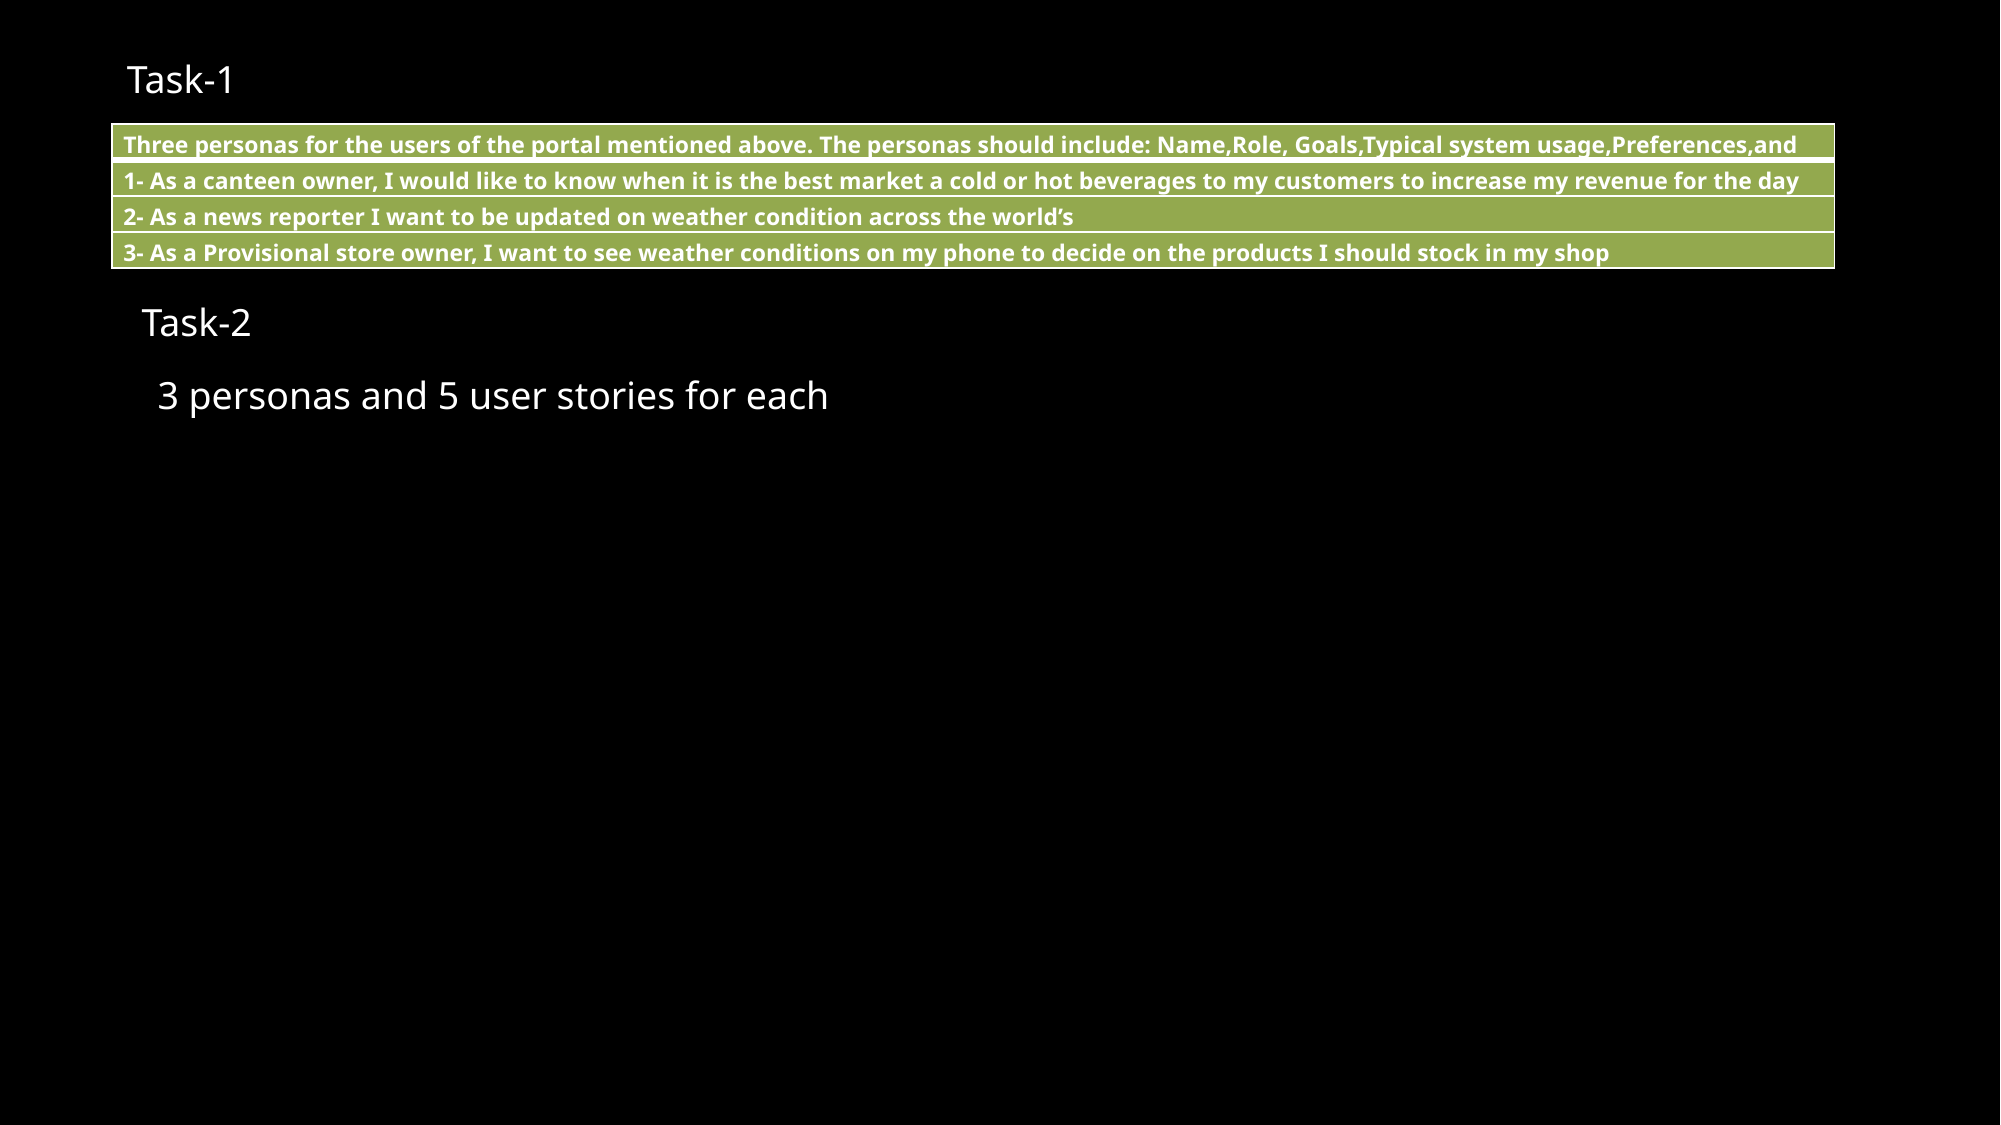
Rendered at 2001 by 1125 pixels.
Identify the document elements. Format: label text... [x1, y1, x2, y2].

text_box Task-1 [112, 48, 437, 108]
table_cell 1- As a canteen owner, I would like to know when it is the best market a cold or hot beverages to my customers to increase my revenue for the day [113, 163, 1834, 195]
text_box Task-2 [126, 291, 267, 352]
table_cell 2- As a news reporter I want to be updated on weather condition across the world’s [113, 197, 1834, 231]
text_box 3 personas and 5 user stories for each [142, 364, 846, 425]
table_header Three personas for the users of the portal mentioned above. The personas should include: Name,Role, Goals,Typical system usage,Preferences,and [113, 125, 1834, 157]
table_cell 3- As a Provisional store owner, I want to see weather conditions on my phone to decide on the products I should stock in my shop [113, 233, 1834, 267]
